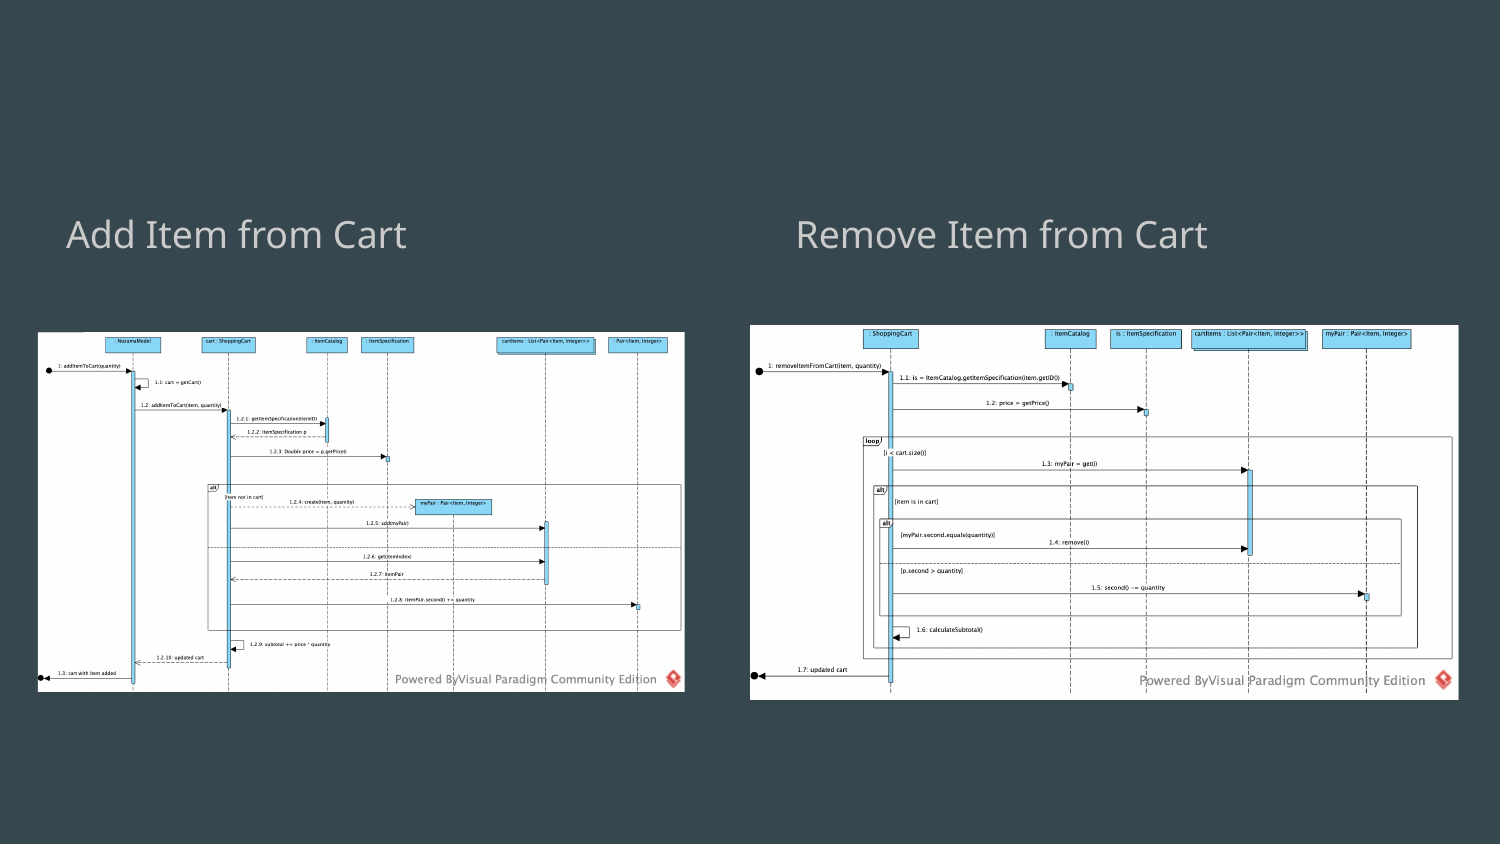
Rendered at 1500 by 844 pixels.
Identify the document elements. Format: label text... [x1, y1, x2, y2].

picture [749, 324, 1459, 700]
picture [37, 332, 685, 692]
list Add Item from Cart Remove Item from Cart [51, 189, 1449, 750]
